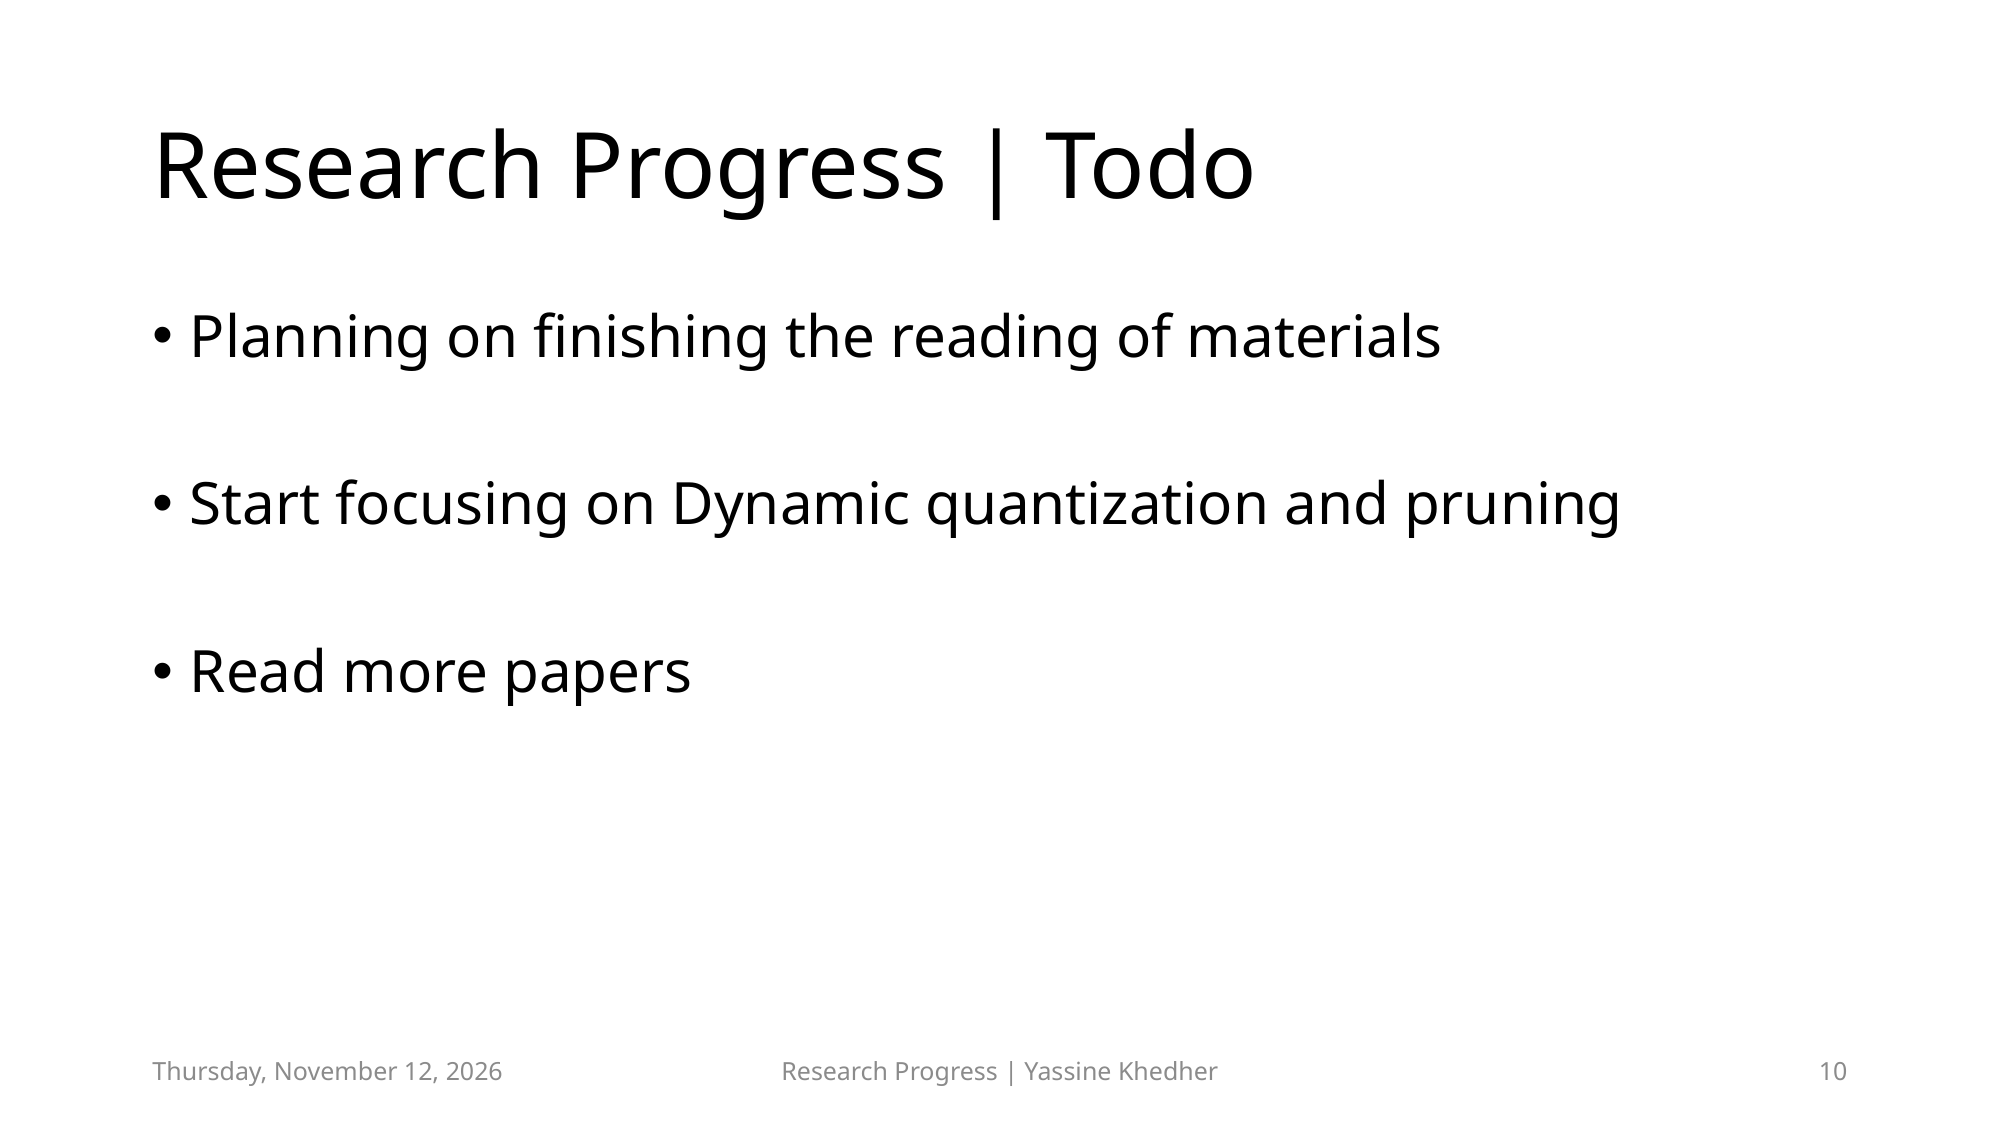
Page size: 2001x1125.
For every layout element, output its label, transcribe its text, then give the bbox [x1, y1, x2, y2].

slide_number 10 [1412, 1042, 1863, 1103]
list Planning on finishing the reading of materials Start focusing on Dynamic quantization and pruning Read more papers [137, 299, 1863, 1014]
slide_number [137, 1042, 588, 1103]
title Research Progress | Todo [137, 59, 1863, 278]
footer Research Progress | Yassine Khedher [662, 1042, 1338, 1103]
